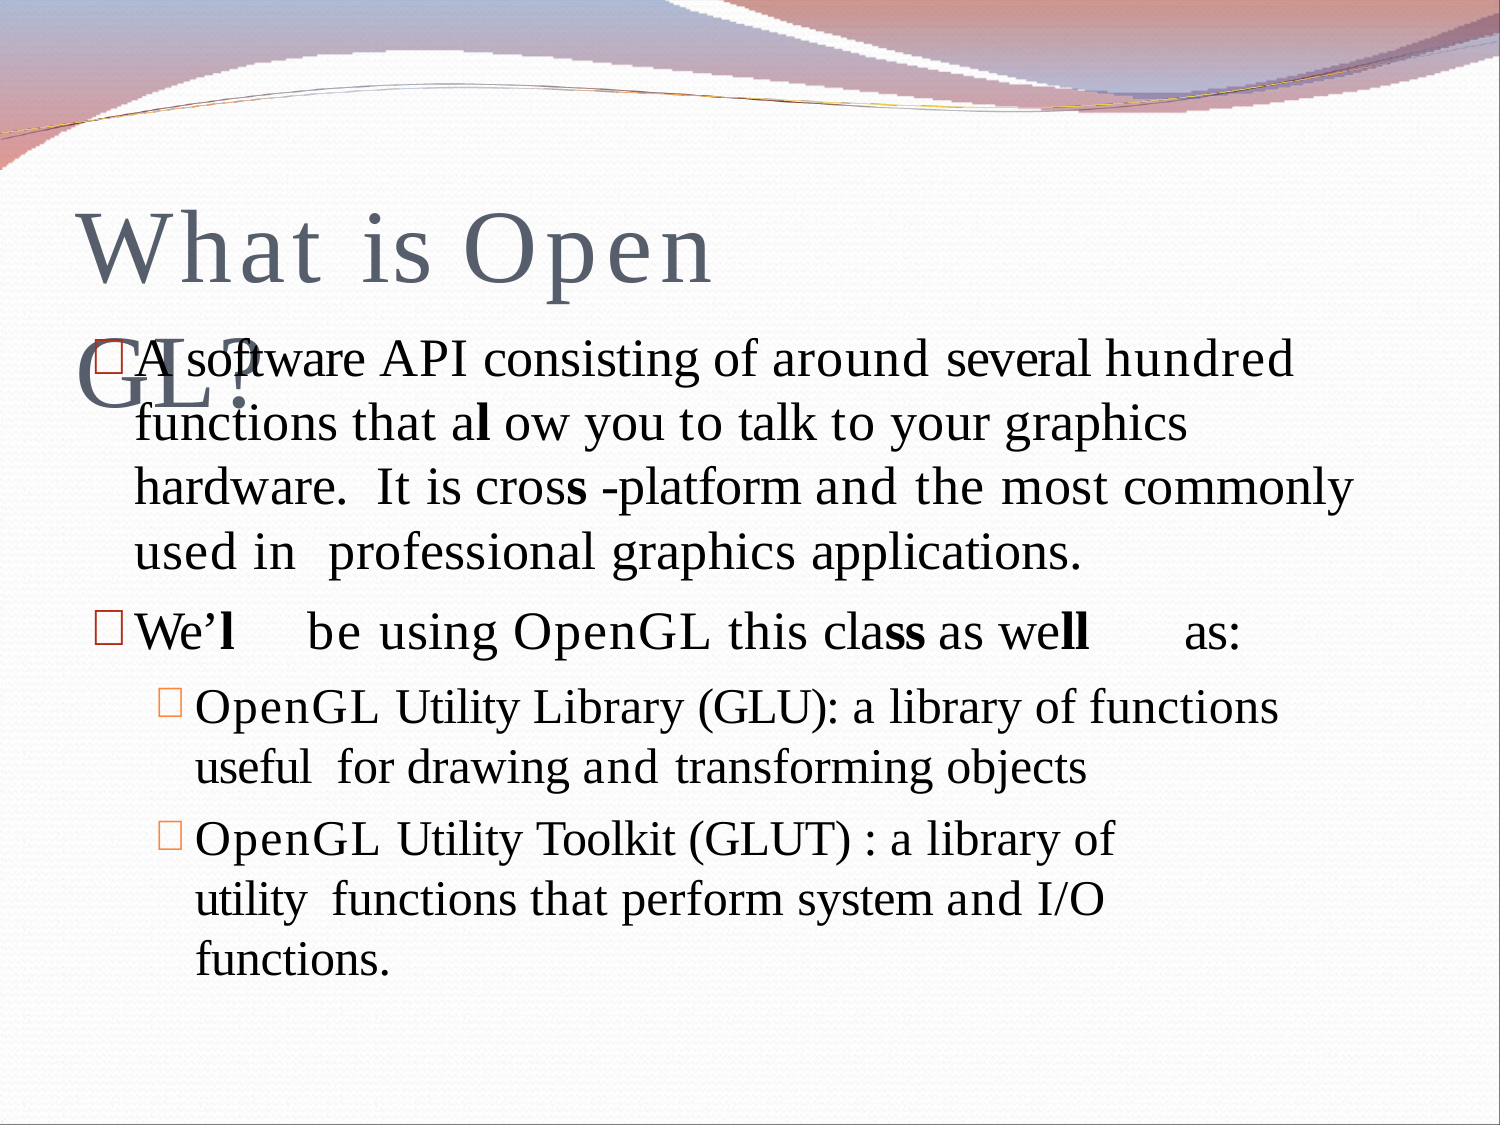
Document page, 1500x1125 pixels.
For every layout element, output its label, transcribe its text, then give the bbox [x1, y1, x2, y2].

text_box A software API consisting of around several hundred functions that al ow you to talk to your graphics hardware. It is cross -platform and the most commonly used in professional graphics applications. We’l be using OpenGL this class as well as: OpenGL Utility Library (GLU): a library of functions useful for drawing and transforming objects OpenGL Utility Toolkit (GLUT) : a library of utility functions that perform system and I/O functions. [87, 322, 1408, 986]
title What is Open GL? [72, 176, 936, 429]
picture [0, 0, 1500, 1125]
